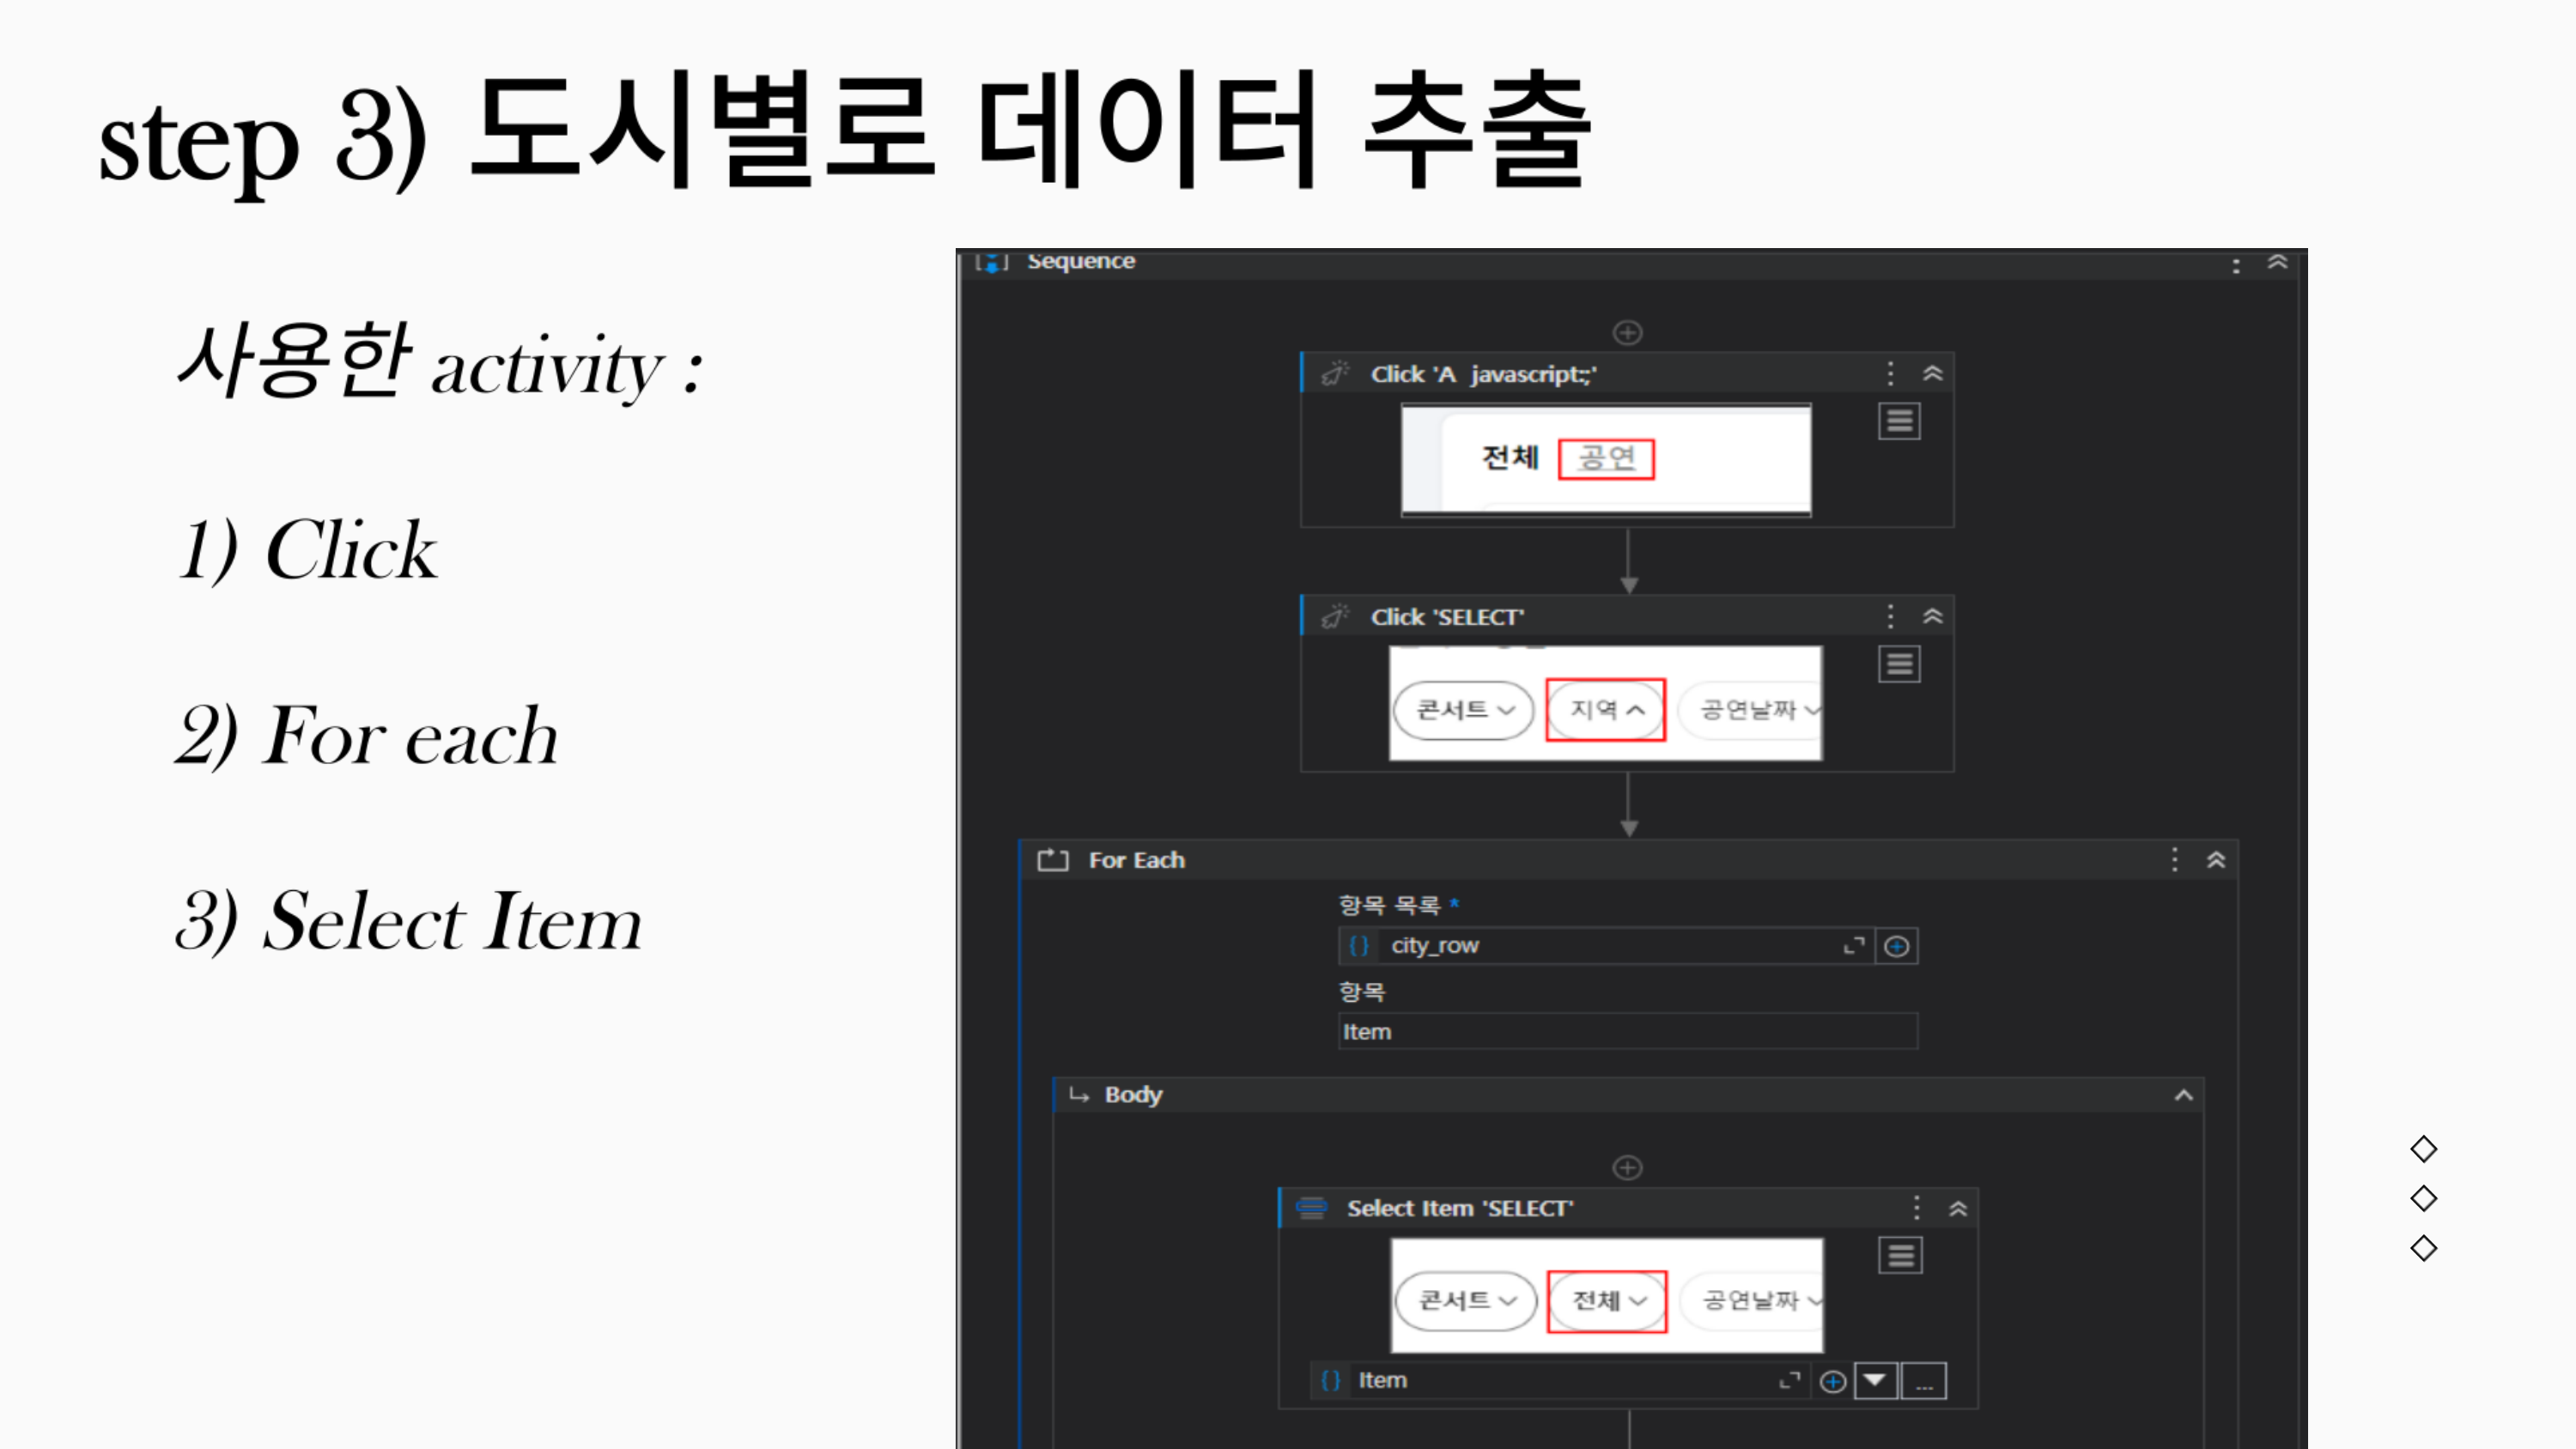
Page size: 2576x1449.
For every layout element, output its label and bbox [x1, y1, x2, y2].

picture [77, 29, 1662, 261]
picture [156, 294, 755, 997]
text_box [956, 247, 2308, 1449]
text_box [2409, 1134, 2439, 1264]
